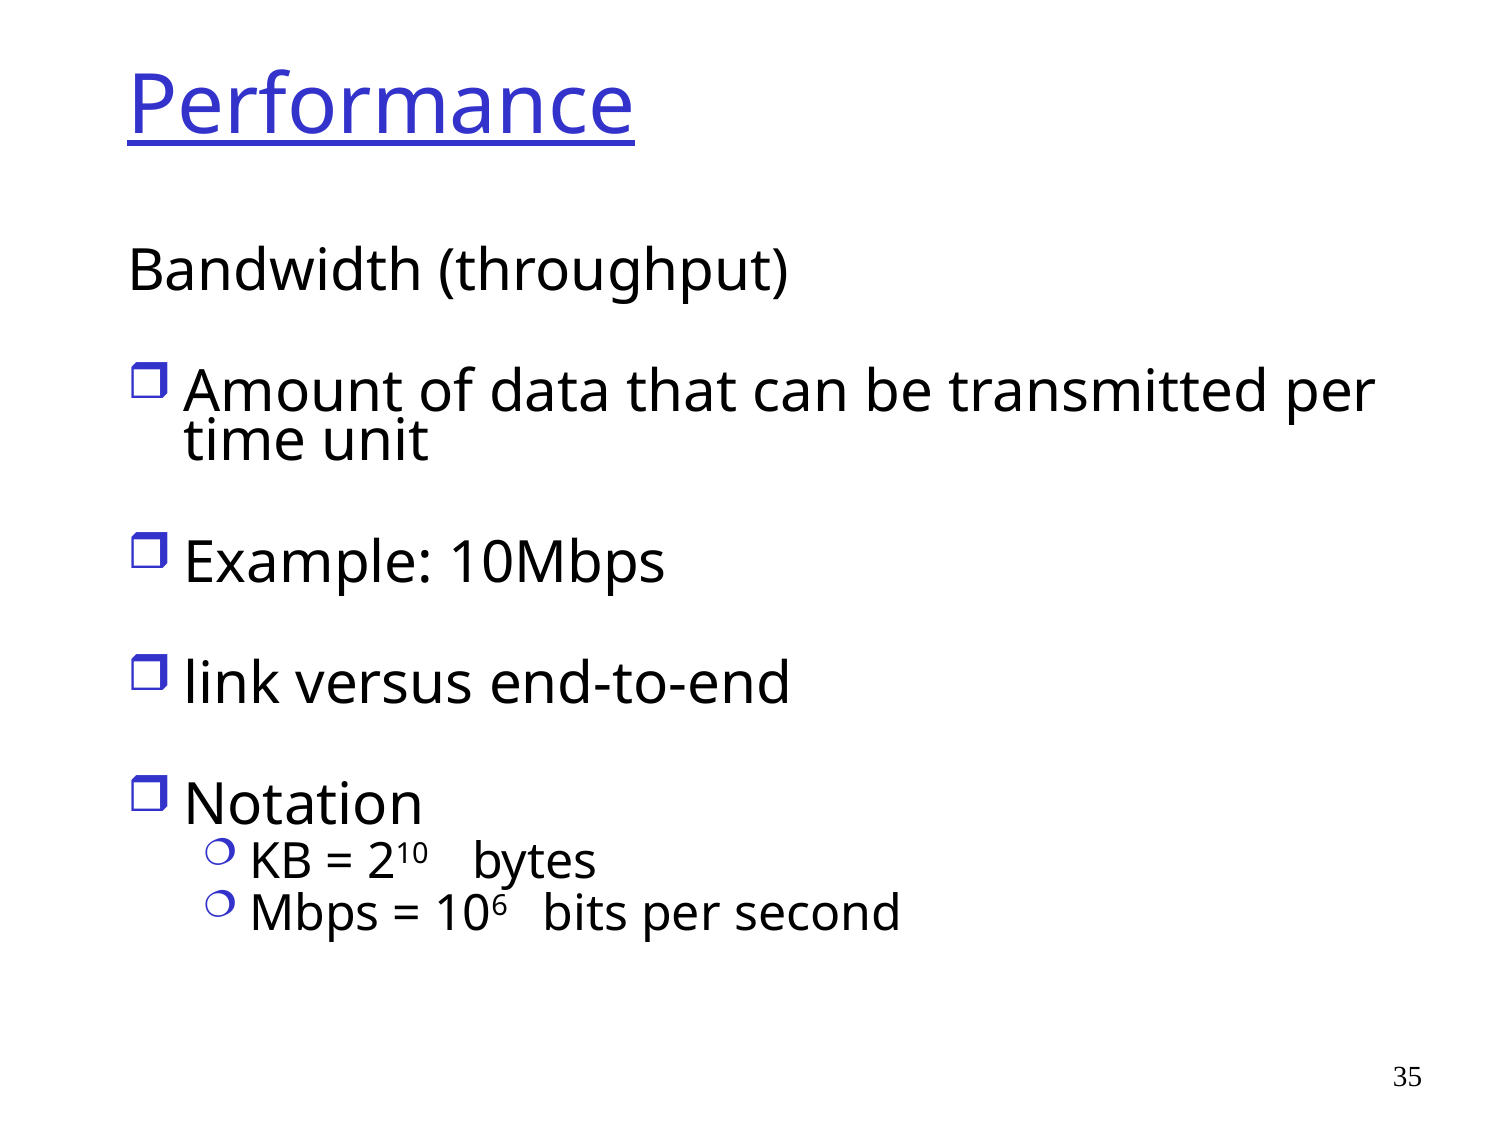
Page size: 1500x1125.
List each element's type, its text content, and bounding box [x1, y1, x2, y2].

list Bandwidth (throughput) Amount of data that can be transmitted per time unit Example: 10Mbps link versus end-to-end Notation KB = 210 bytes Mbps = 106 bits per second [112, 162, 1450, 988]
slide_number 35 [1362, 1049, 1438, 1125]
title Performance [112, 50, 1388, 150]
